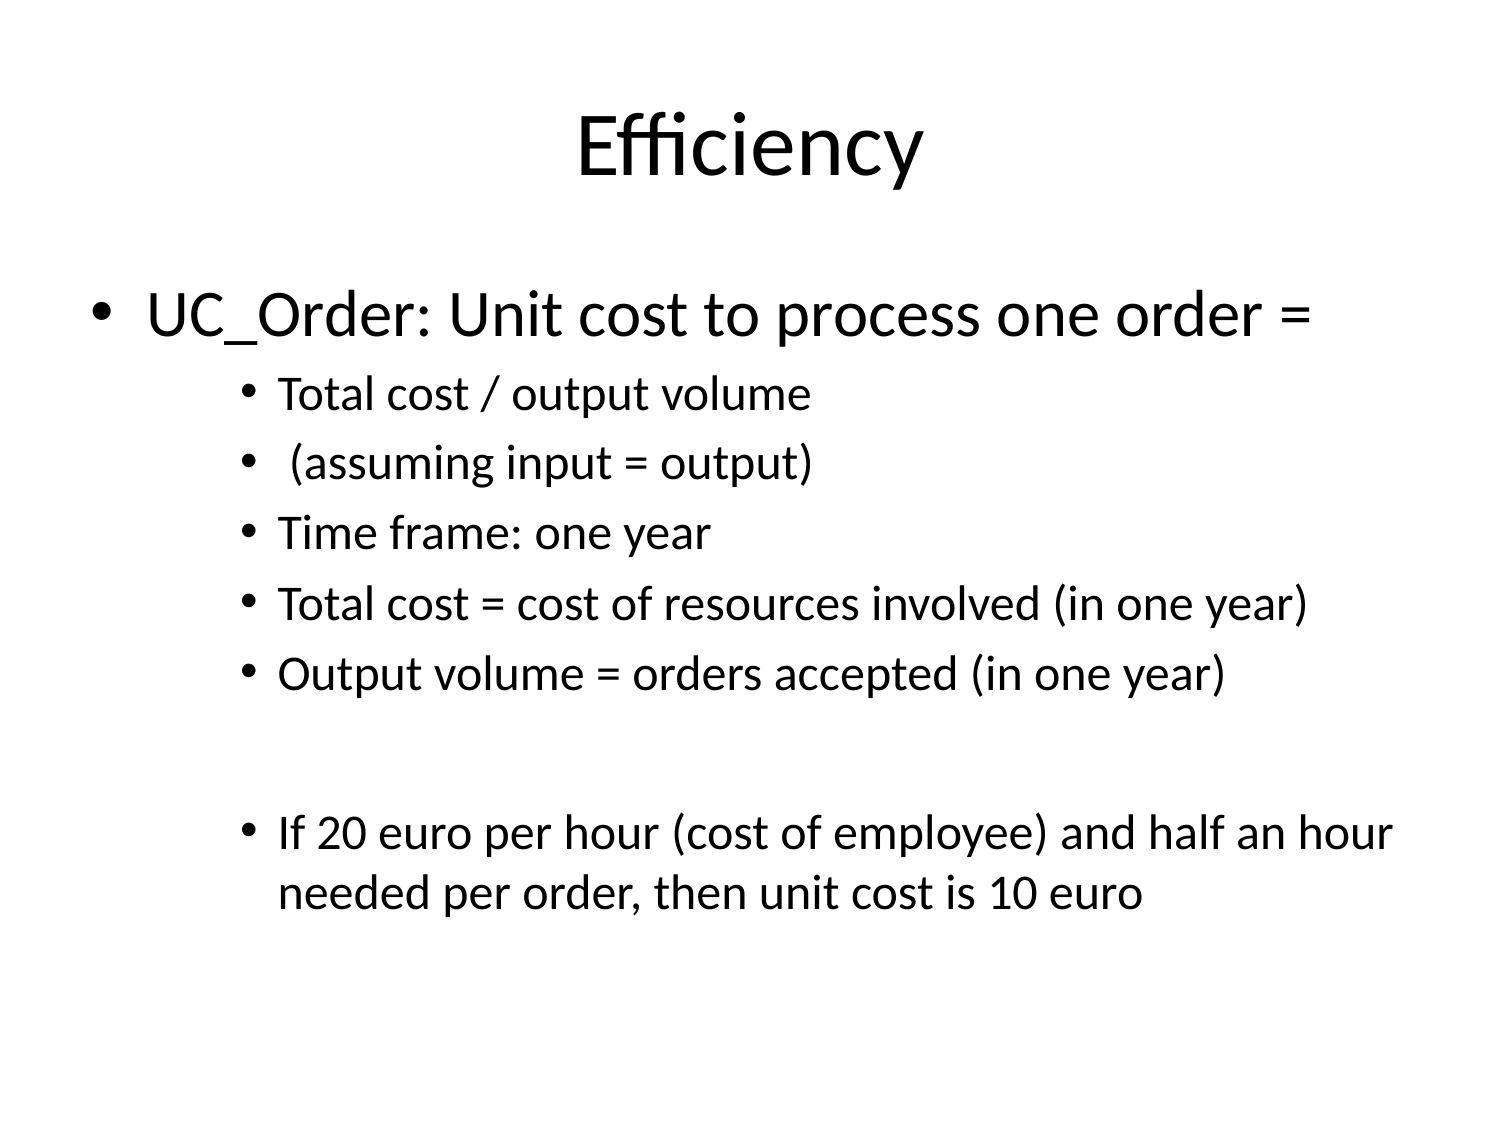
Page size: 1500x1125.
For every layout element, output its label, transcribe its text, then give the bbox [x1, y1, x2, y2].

list UC_Order: Unit cost to process one order = Total cost / output volume (assuming input = output) Time frame: one year Total cost = cost of resources involved (in one year) Output volume = orders accepted (in one year) If 20 euro per hour (cost of employee) and half an hour needed per order, then unit cost is 10 euro [75, 262, 1425, 1005]
title Efficiency [75, 45, 1425, 233]
